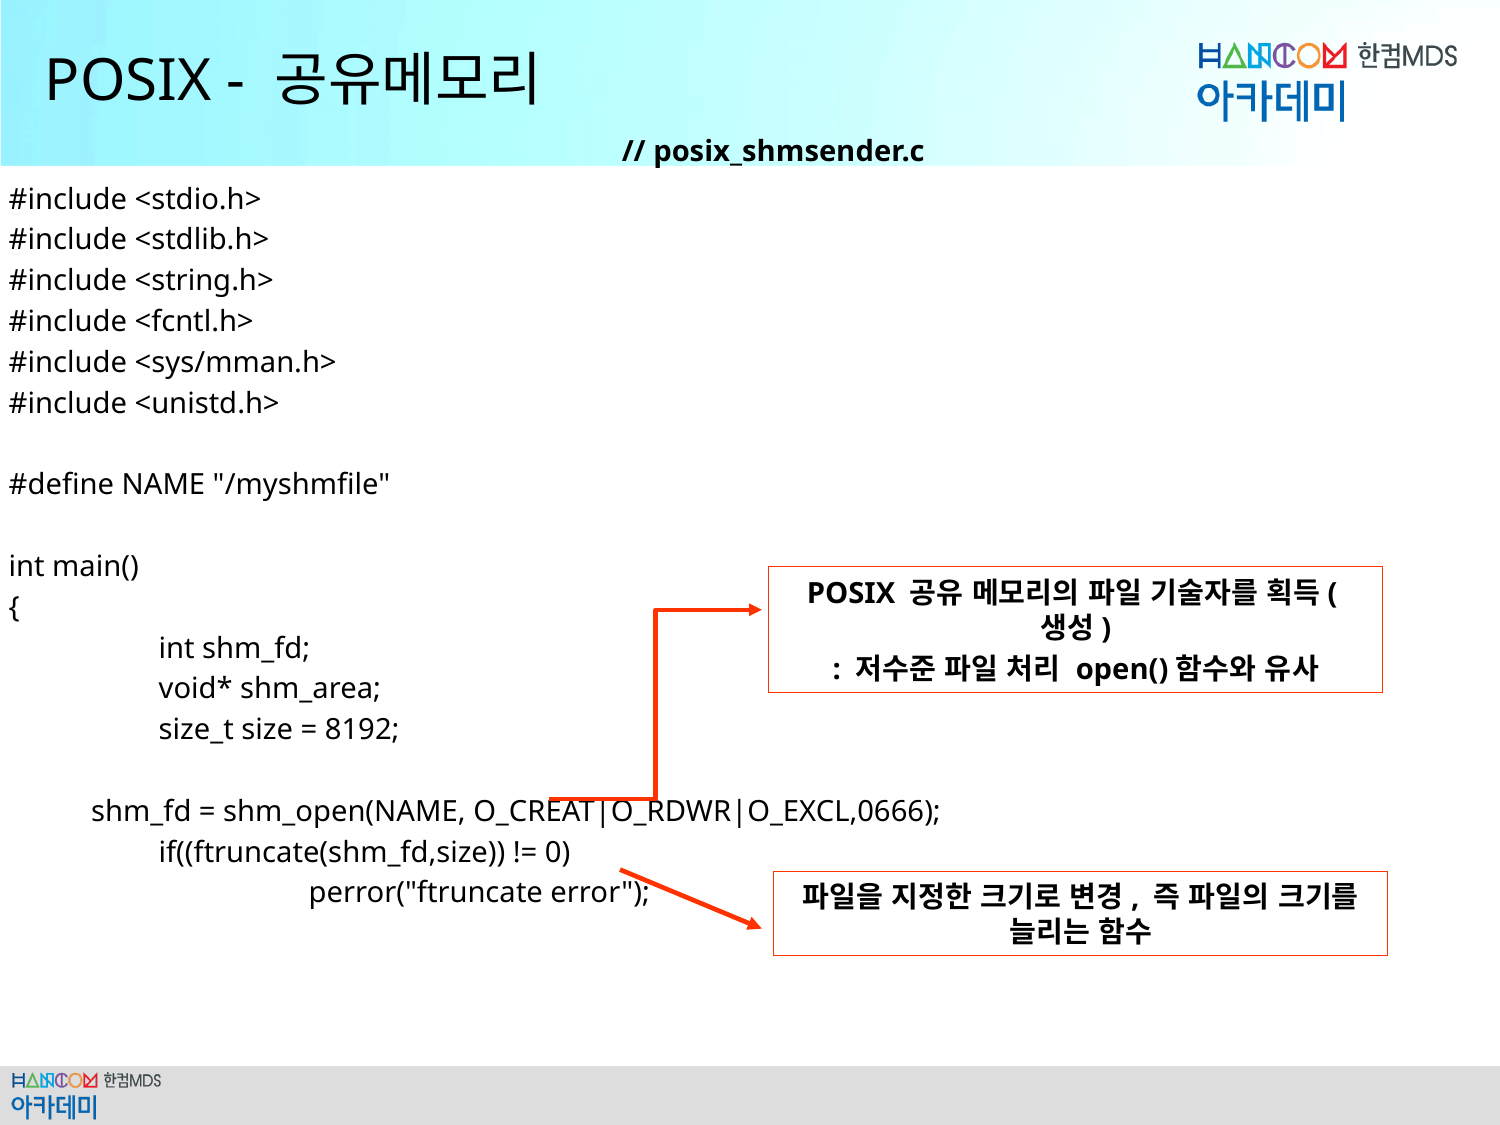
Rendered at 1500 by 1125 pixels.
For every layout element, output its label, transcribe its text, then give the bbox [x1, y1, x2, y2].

title POSIX - 공유메모리 [29, 18, 1460, 135]
text_box POSIX 공유 메모리의 파일 기술자를 획득(생성) : 저수준 파일 처리 open()함수와 유사 [768, 566, 1383, 693]
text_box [619, 869, 762, 929]
text_box 파일을 지정한 크기로 변경, 즉 파일의 크기를 늘리는 함수 [773, 871, 1388, 956]
picture [2, 0, 1500, 166]
text_box // posix_shmsender.c [407, 124, 1140, 175]
text_box #include <stdio.h> #include <stdlib.h> #include <string.h> #include <fcntl.h> #include <sys/mman.h> #include <unistd.h> #define NAME "/myshmfile" int main() { int shm_fd; void* shm_area; size_t size = 8192; shm_fd = shm_open(NAME, O_CREAT|O_RDWR|O_EXCL,0666); if((ftruncate(shm_fd,size)) != 0) perror("ftruncate error"); [0, 172, 1270, 917]
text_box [548, 609, 762, 799]
picture [11, 1072, 161, 1120]
